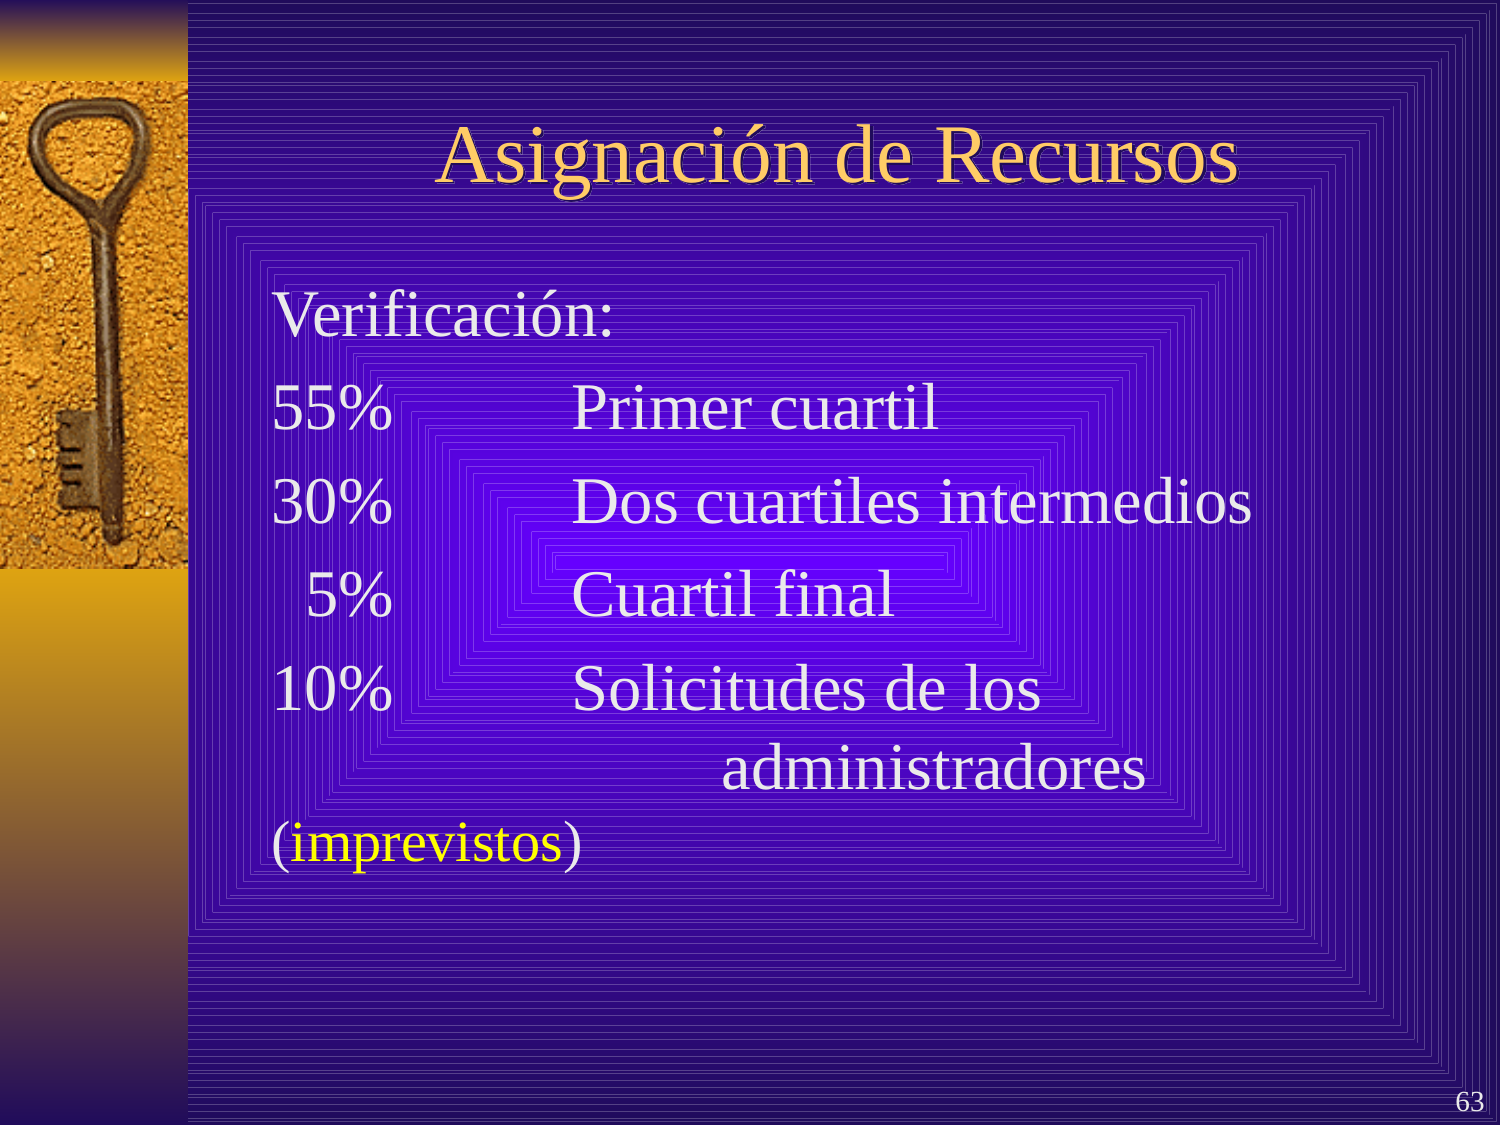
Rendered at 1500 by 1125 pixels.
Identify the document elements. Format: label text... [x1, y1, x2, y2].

slide_number 63 [1187, 1050, 1500, 1125]
title Asignación de Recursos [199, 49, 1476, 249]
list Verificación: 55% Primer cuartil 30% Dos cuartiles intermedios 5% Cuartil final 10% Solicitudes de los administradores (imprevistos) [199, 262, 1476, 1001]
